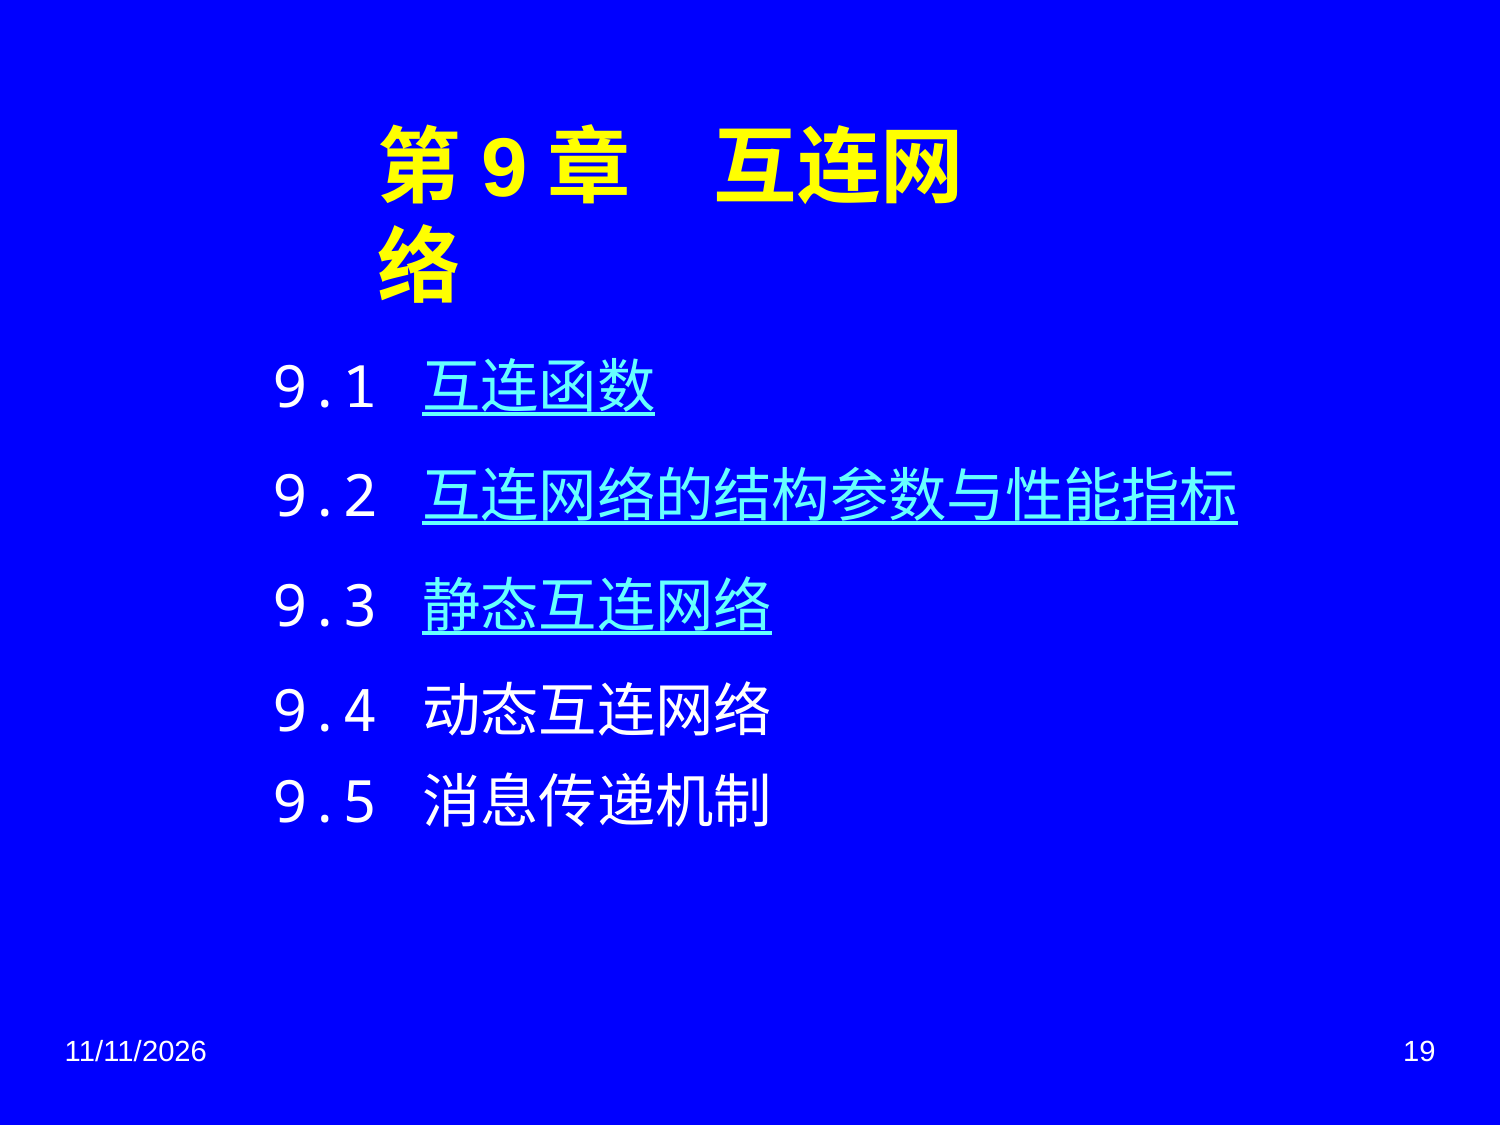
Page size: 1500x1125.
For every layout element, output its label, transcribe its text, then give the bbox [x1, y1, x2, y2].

slide_number 19 [1074, 1024, 1451, 1103]
text_box 9.1 互连函数 9.2 互连网络的结构参数与性能指标 9.3 静态互连网络 9.4 动态互连网络 9.5 消息传递机制 [257, 316, 1325, 842]
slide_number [49, 1024, 426, 1103]
text_box 第9章 互连网络 [363, 105, 1055, 321]
